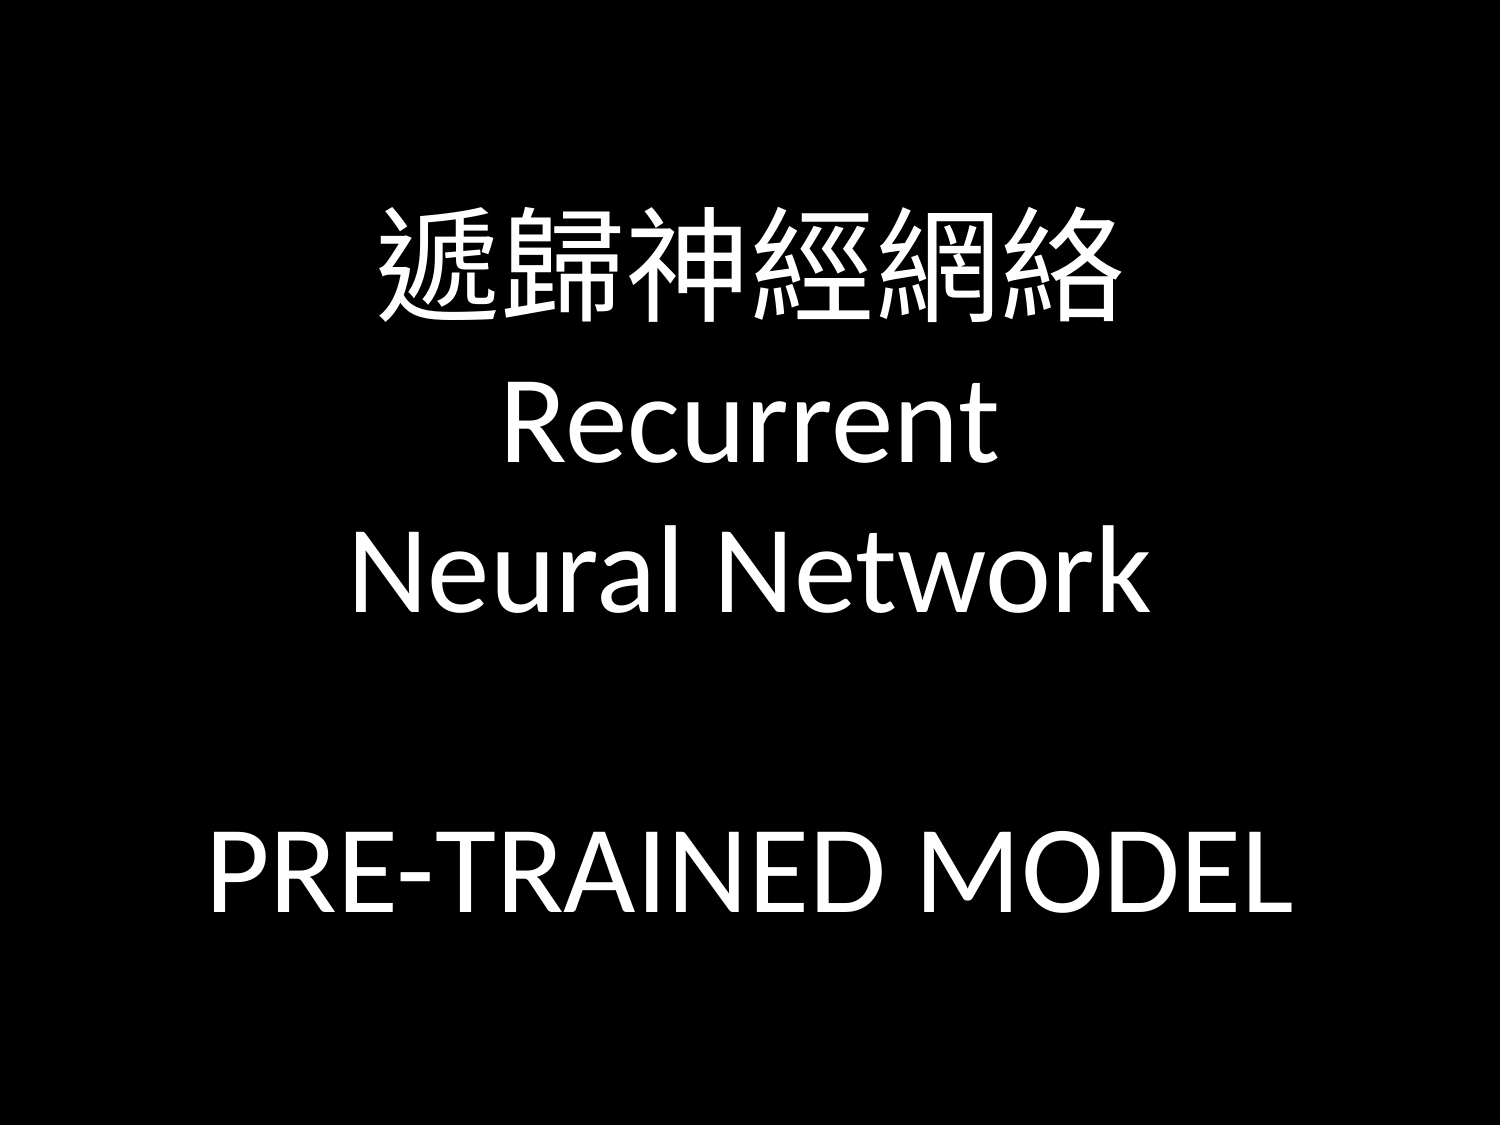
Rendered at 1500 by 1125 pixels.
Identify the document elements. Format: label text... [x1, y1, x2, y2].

text_box 遞歸神經網絡 Recurrent Neural Network PRE-TRAINED MODEL [0, 0, 1500, 1125]
